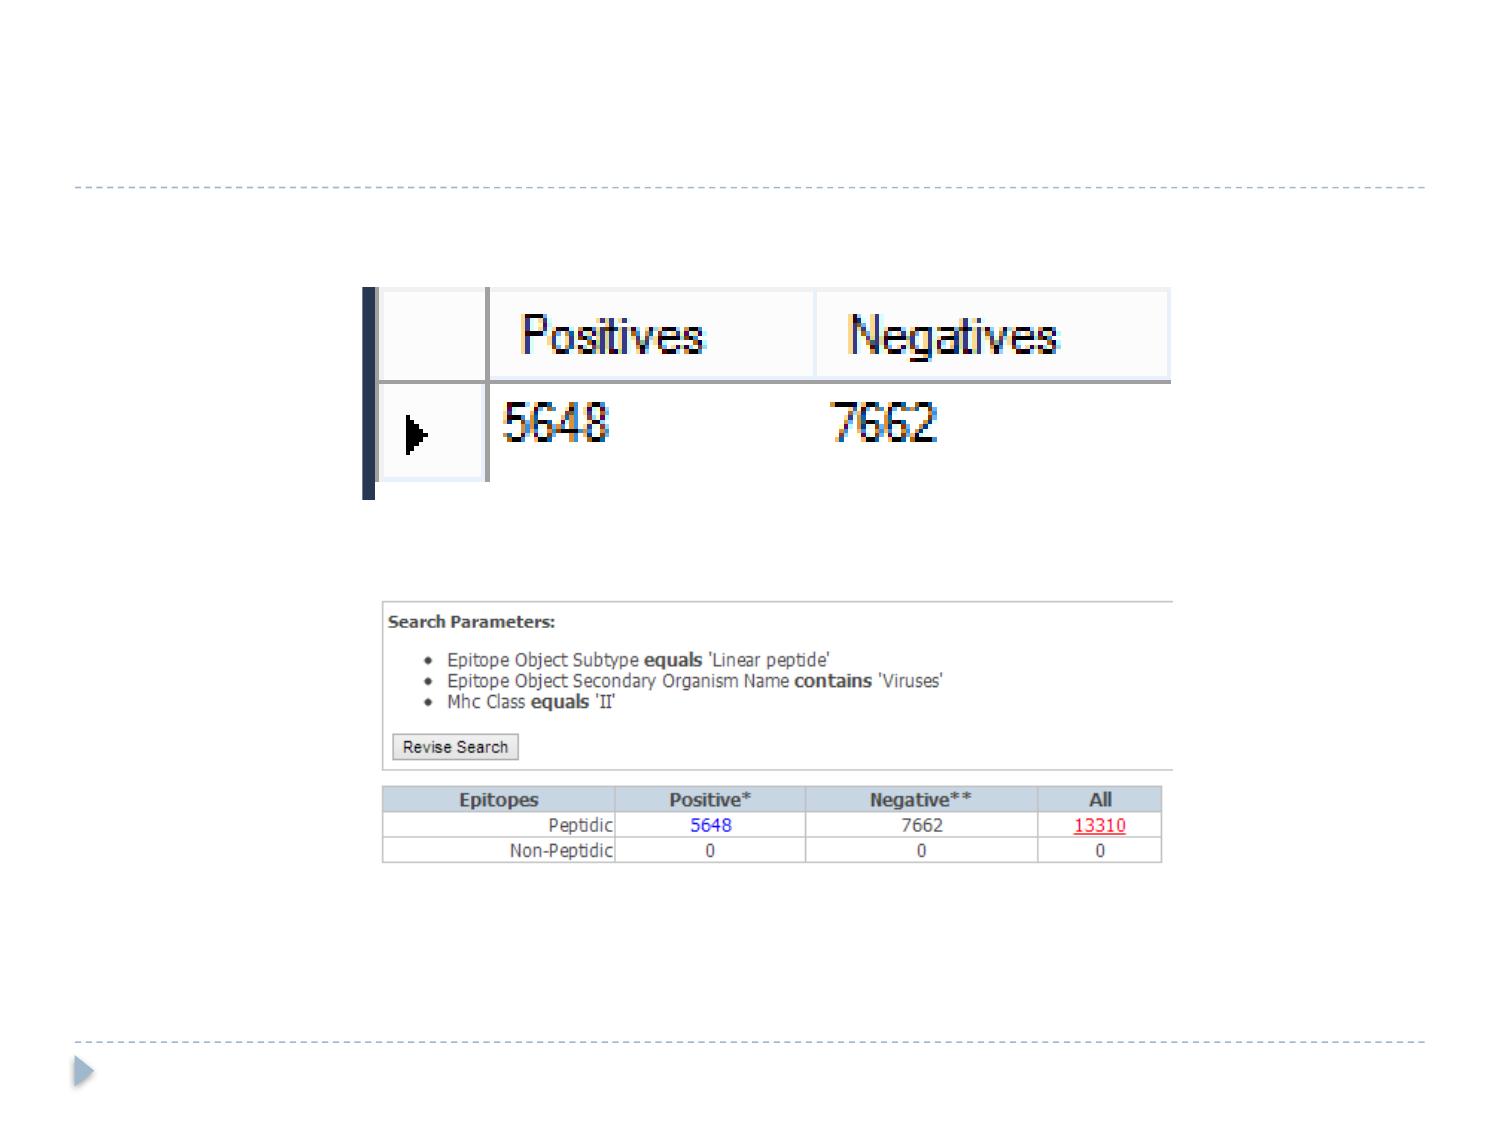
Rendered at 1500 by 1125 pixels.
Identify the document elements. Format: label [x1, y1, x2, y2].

picture [362, 287, 1178, 501]
picture [374, 599, 1173, 875]
